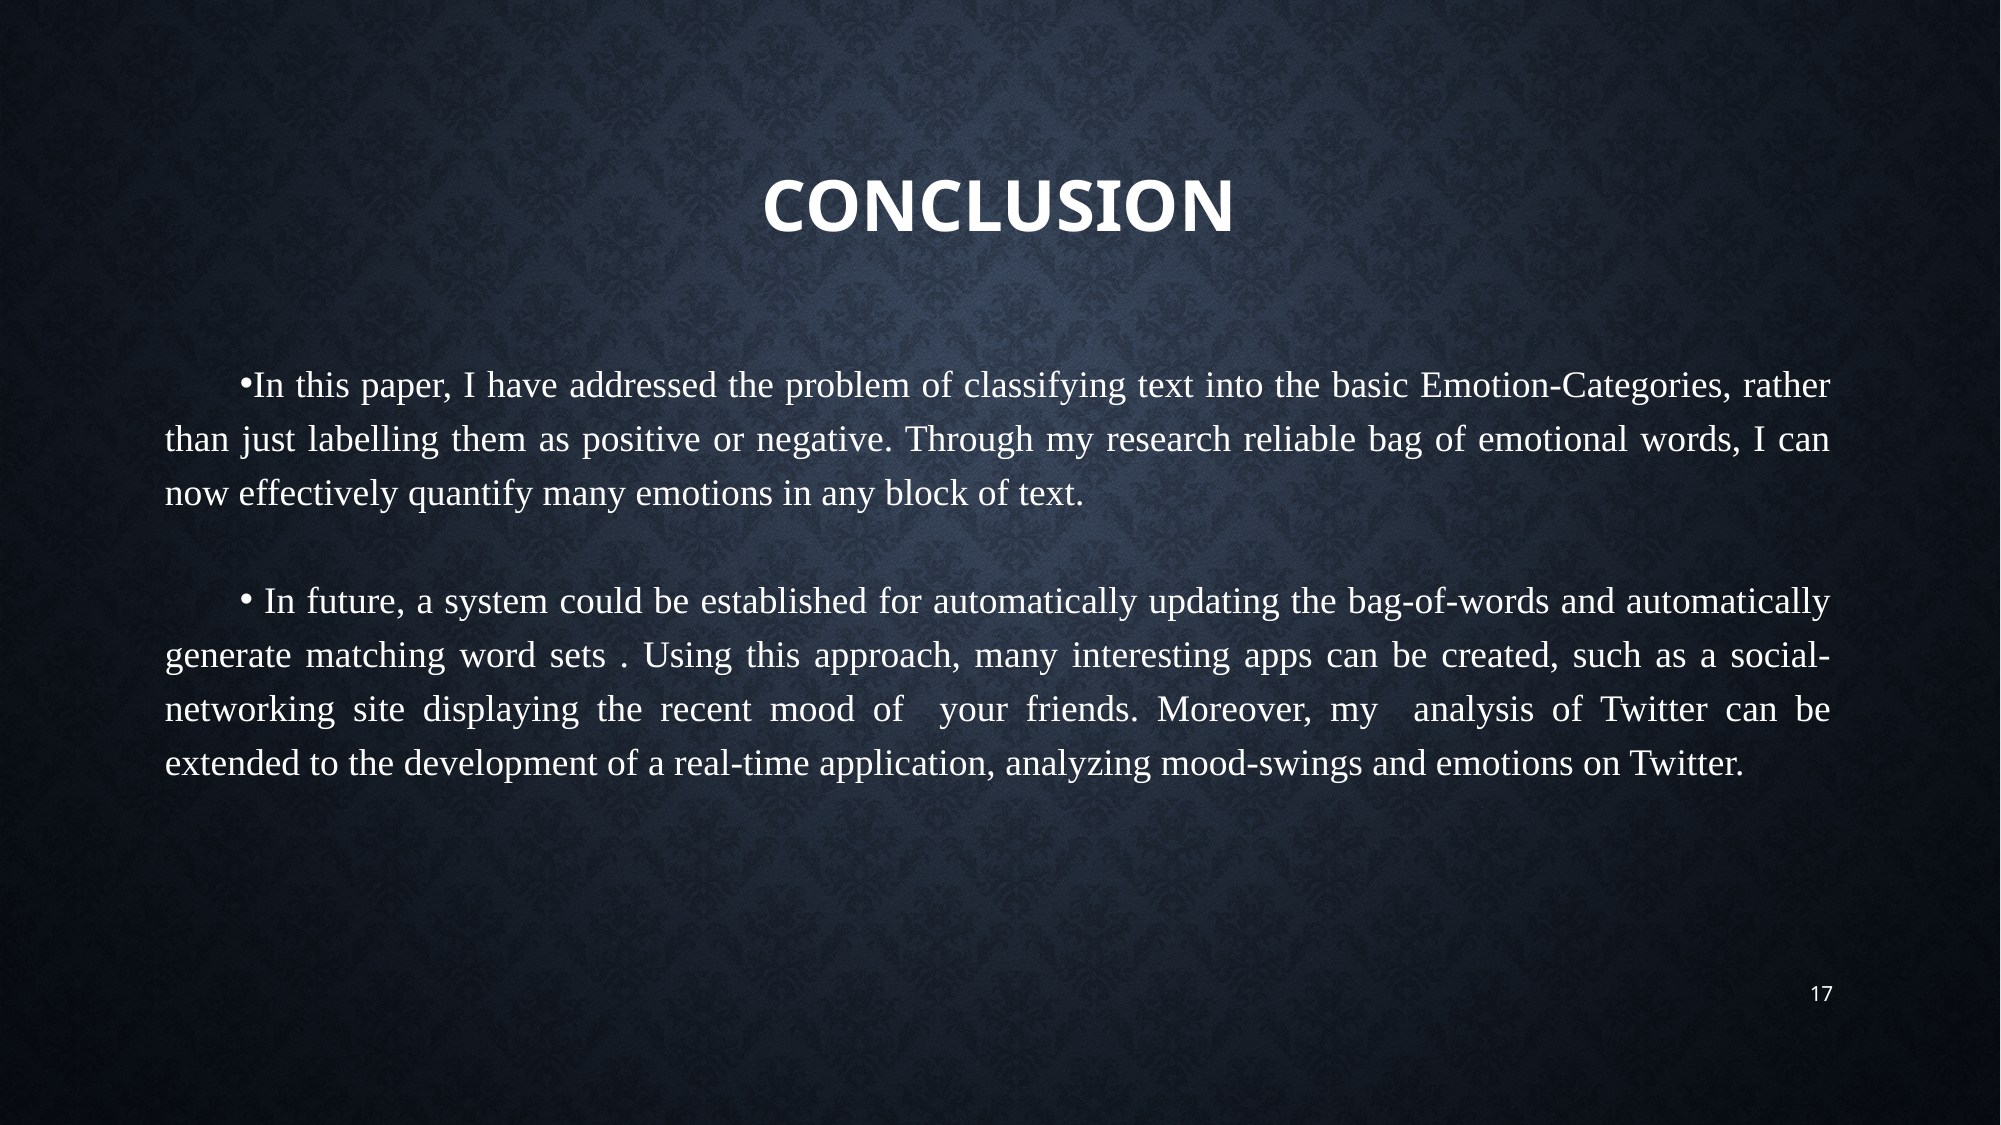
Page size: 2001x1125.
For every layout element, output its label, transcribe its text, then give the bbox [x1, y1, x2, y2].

slide_number 17 [1724, 965, 1849, 1025]
title conclusion [149, 99, 1849, 318]
list In this paper, I have addressed the problem of classifying text into the basic Emotion-Categories, rather than just labelling them as positive or negative. Through my research reliable bag of emotional words, I can now effectively quantify many emotions in any block of text. In future, a system could be established for automatically updating the bag-of-words and automatically generate matching word sets . Using this approach, many interesting apps can be created, such as a social-networking site displaying the recent mood of your friends. Moreover, my analysis of Twitter can be extended to the development of a real-time application, analyzing mood-swings and emotions on Twitter. [149, 343, 1849, 950]
